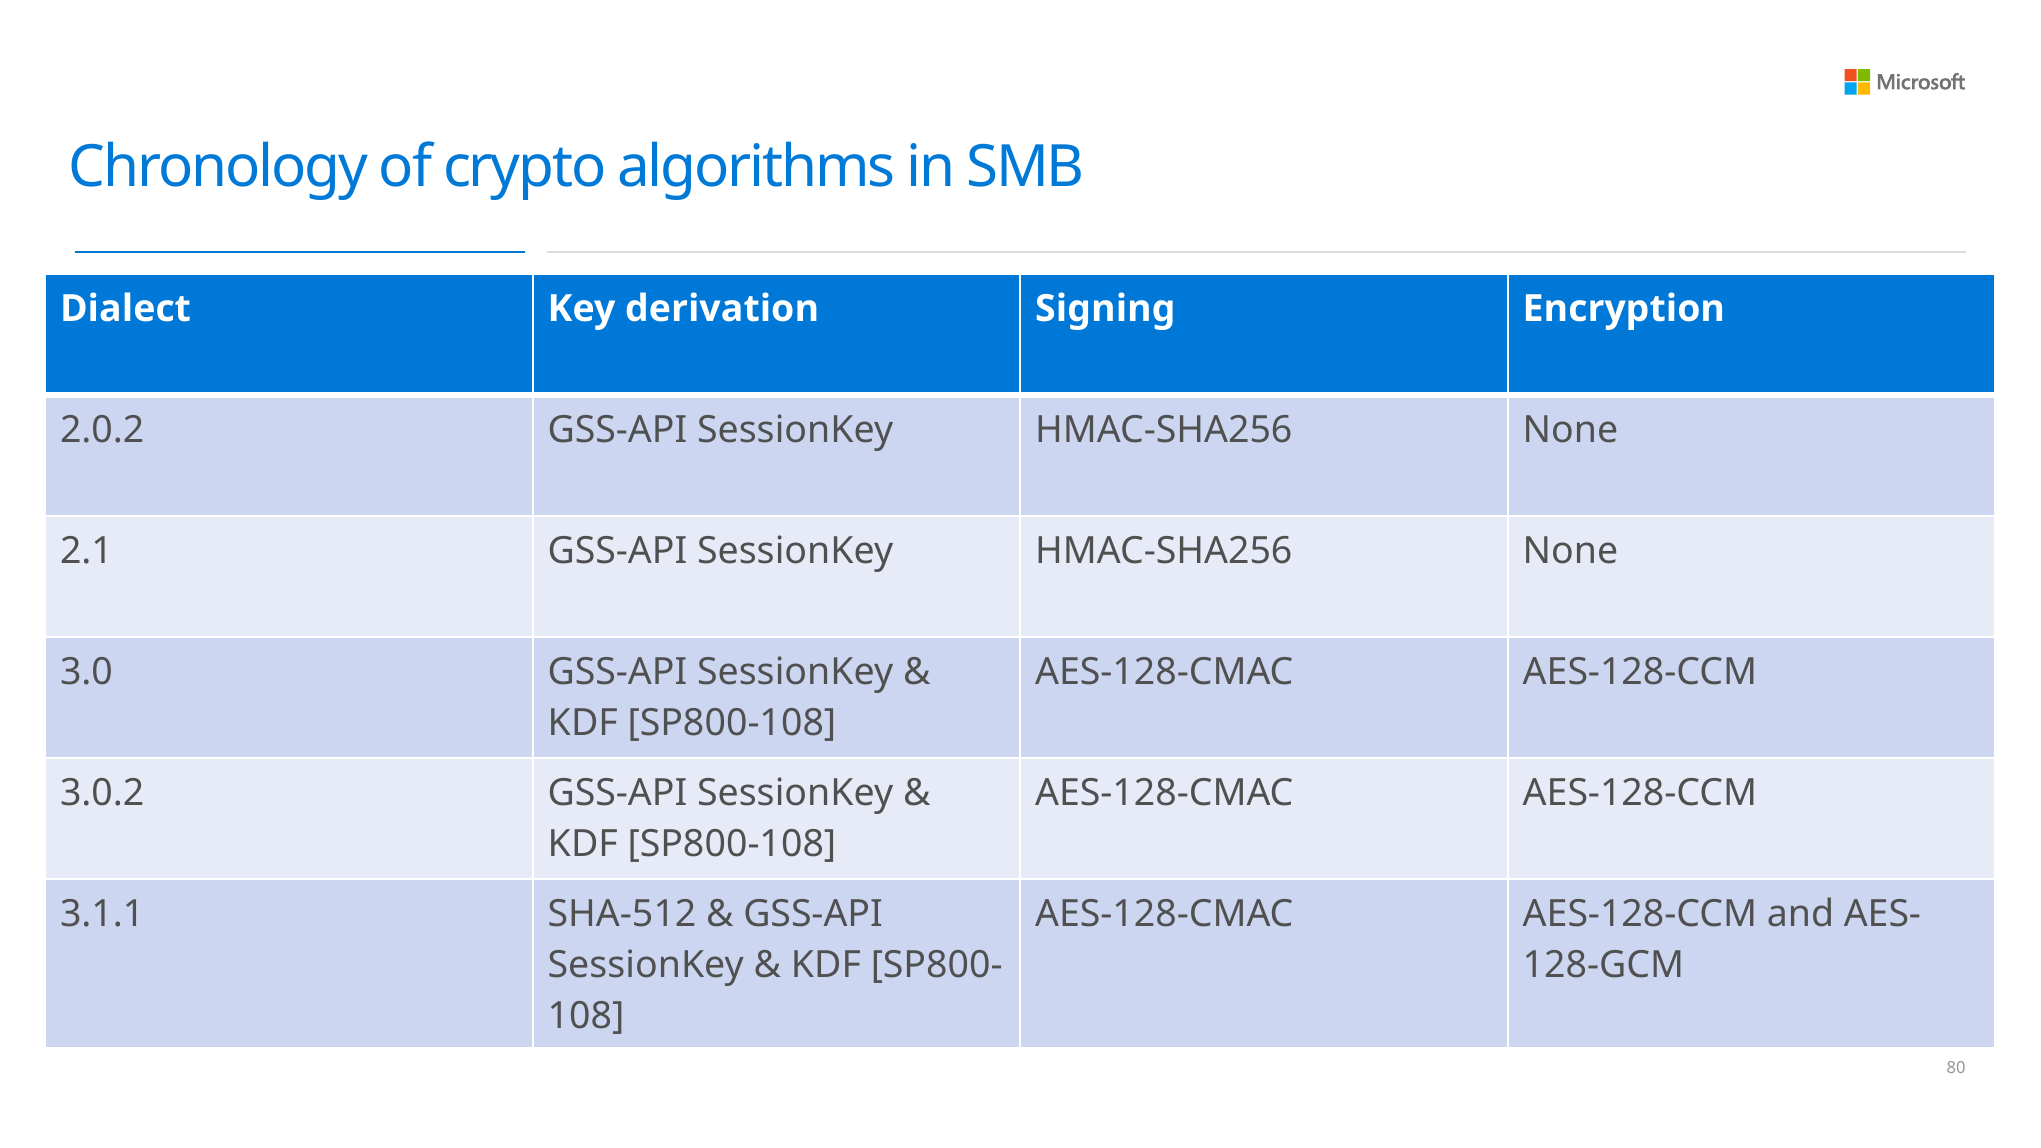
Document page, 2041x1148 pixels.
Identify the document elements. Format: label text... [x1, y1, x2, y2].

table_cell AES-128-CMAC [1021, 638, 1507, 757]
table_header Encryption [1509, 275, 1994, 392]
table_cell None [1509, 517, 1994, 636]
table_cell GSS-API SessionKey & KDF [SP800-108] [534, 638, 1019, 757]
table_cell None [1509, 398, 1994, 515]
table_cell GSS-API SessionKey [534, 517, 1019, 636]
table_cell AES-128-CCM [1509, 638, 1994, 757]
table_cell 2.1 [46, 517, 532, 636]
table_cell HMAC-SHA256 [1021, 517, 1507, 636]
table_cell AES-128-CCM and AES-128-GCM [1509, 880, 1994, 1047]
table_cell 3.1.1 [46, 880, 532, 1047]
slide_number 79 [1904, 1058, 1966, 1077]
table_cell GSS-API SessionKey [534, 398, 1019, 515]
table_header Signing [1021, 275, 1507, 392]
table_cell 2.0.2 [46, 398, 532, 515]
table_cell GSS-API SessionKey & KDF [SP800-108] [534, 759, 1019, 878]
table_cell 3.0 [46, 638, 532, 757]
table_cell AES-128-CMAC [1021, 759, 1507, 878]
table_header Dialect [46, 275, 532, 392]
table_cell HMAC-SHA256 [1021, 398, 1507, 515]
table_cell AES-128-CCM [1509, 759, 1994, 878]
table_header Key derivation [534, 275, 1019, 392]
table_cell 3.0.2 [46, 759, 532, 878]
title Chronology of crypto algorithms in SMB [45, 123, 1996, 199]
table_cell AES-128-CMAC [1021, 880, 1507, 1047]
table_cell SHA-512 & GSS-API SessionKey & KDF [SP800-108] [534, 880, 1019, 1047]
